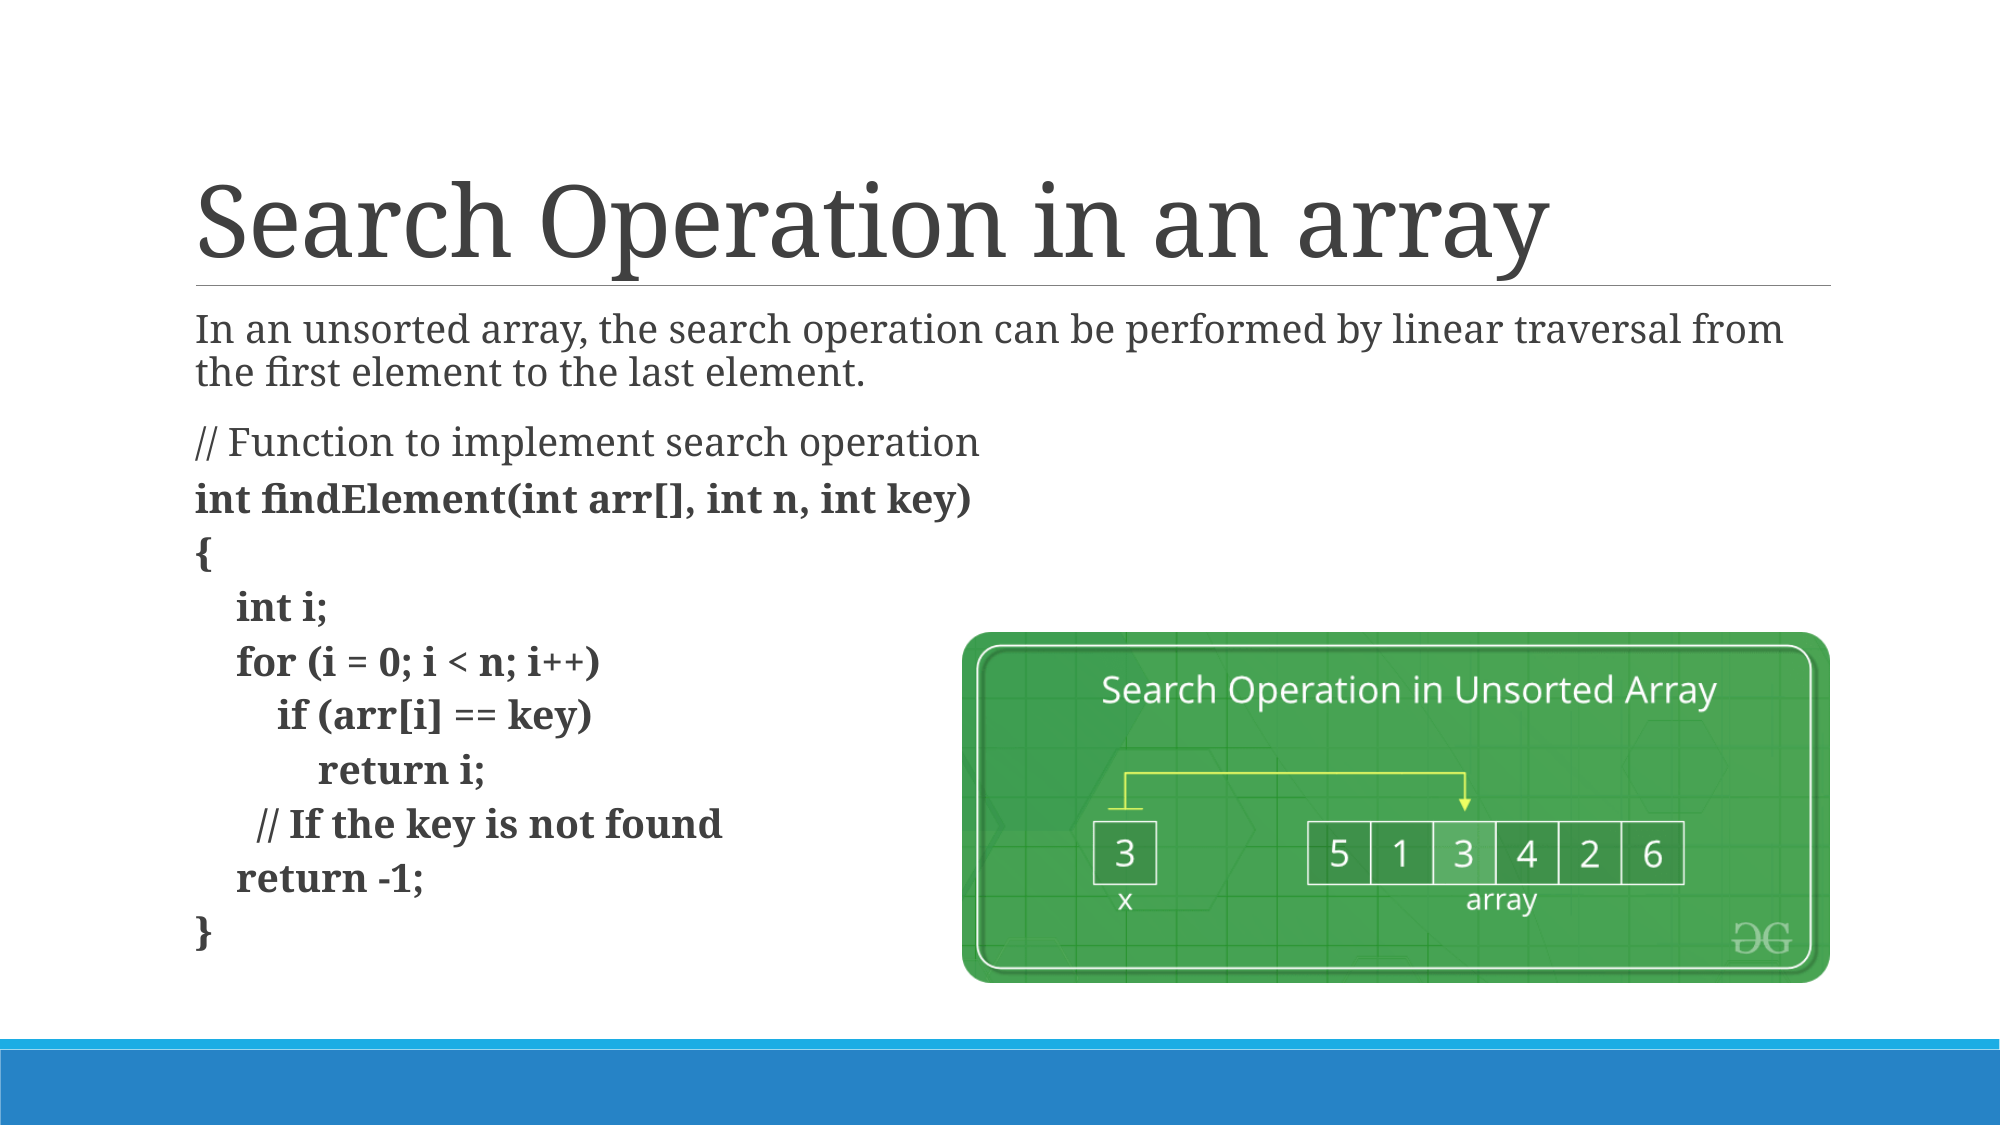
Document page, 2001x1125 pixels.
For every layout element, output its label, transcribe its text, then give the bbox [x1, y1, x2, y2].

title Search Operation in an array [180, 47, 1830, 285]
list In an unsorted array, the search operation can be performed by linear traversal from the first element to the last element. // Function to implement search operation int findElement(int arr[], int n, int key) { int i; for (i = 0; i < n; i++) if (arr[i] == key) return i; // If the key is not found return -1; } [180, 302, 1830, 963]
picture [961, 632, 1831, 984]
